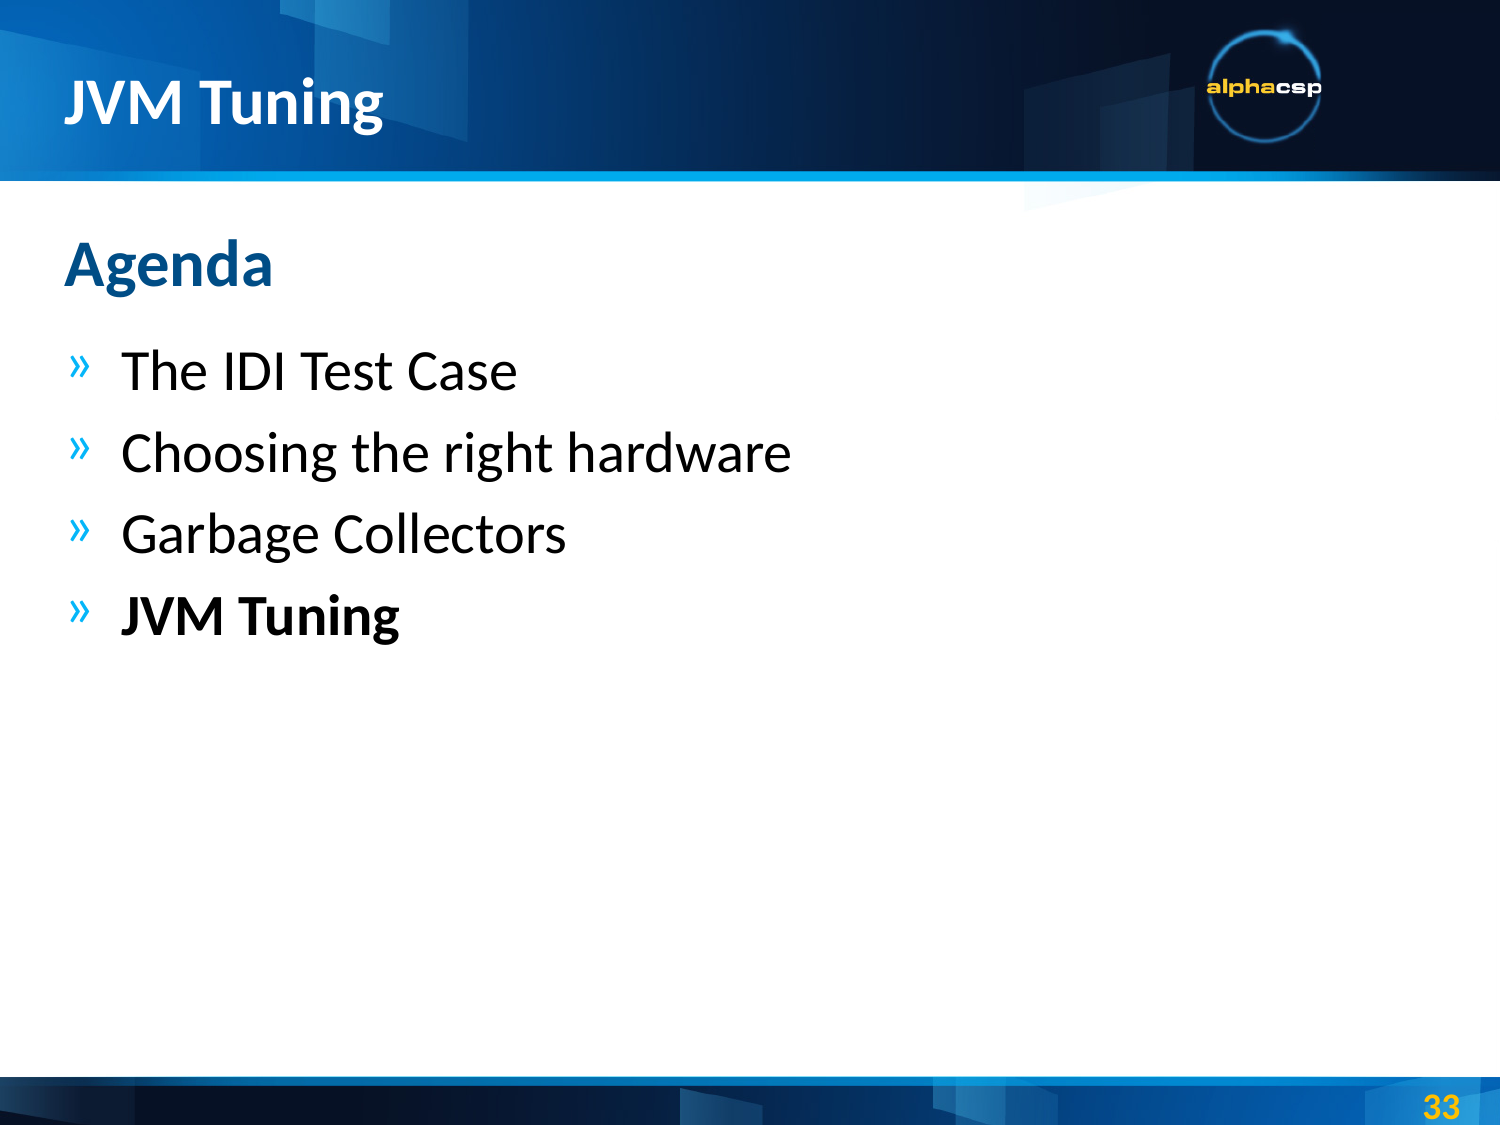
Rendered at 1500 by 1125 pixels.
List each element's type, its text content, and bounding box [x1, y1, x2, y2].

list The IDI Test Case Choosing the right hardware Garbage Collectors JVM Tuning [50, 324, 1438, 1005]
title JVM Tuning [50, 50, 1163, 125]
list Agenda [50, 212, 1438, 313]
picture [0, 0, 1500, 1125]
